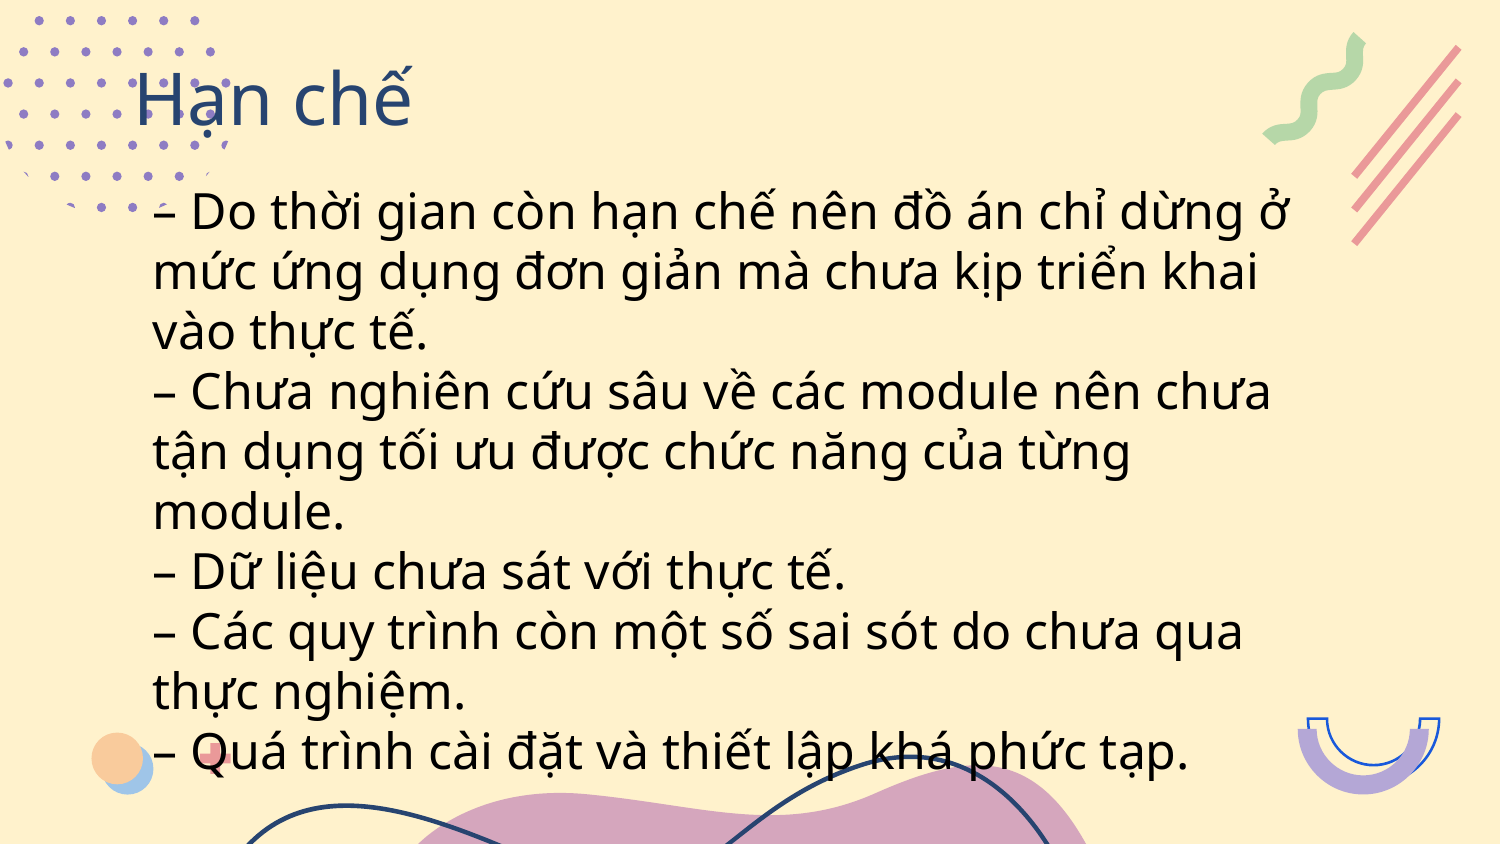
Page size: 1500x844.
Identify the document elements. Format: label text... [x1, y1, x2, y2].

title Hạn chế [118, 49, 1160, 144]
text_box – Do thời gian còn hạn chế nên đồ án chỉ dừng ở mức ứng dụng đơn giản mà chưa kịp triển khai vào thực tế. – Chưa nghiên cứu sâu về các module nên chưa tận dụng tối ưu được chức năng của từng module. – Dữ liệu chưa sát với thực tế. – Các quy trình còn một số sai sót do chưa qua thực nghiệm. – Quá trình cài đặt và thiết lập khá phức tạp. [138, 171, 1341, 787]
